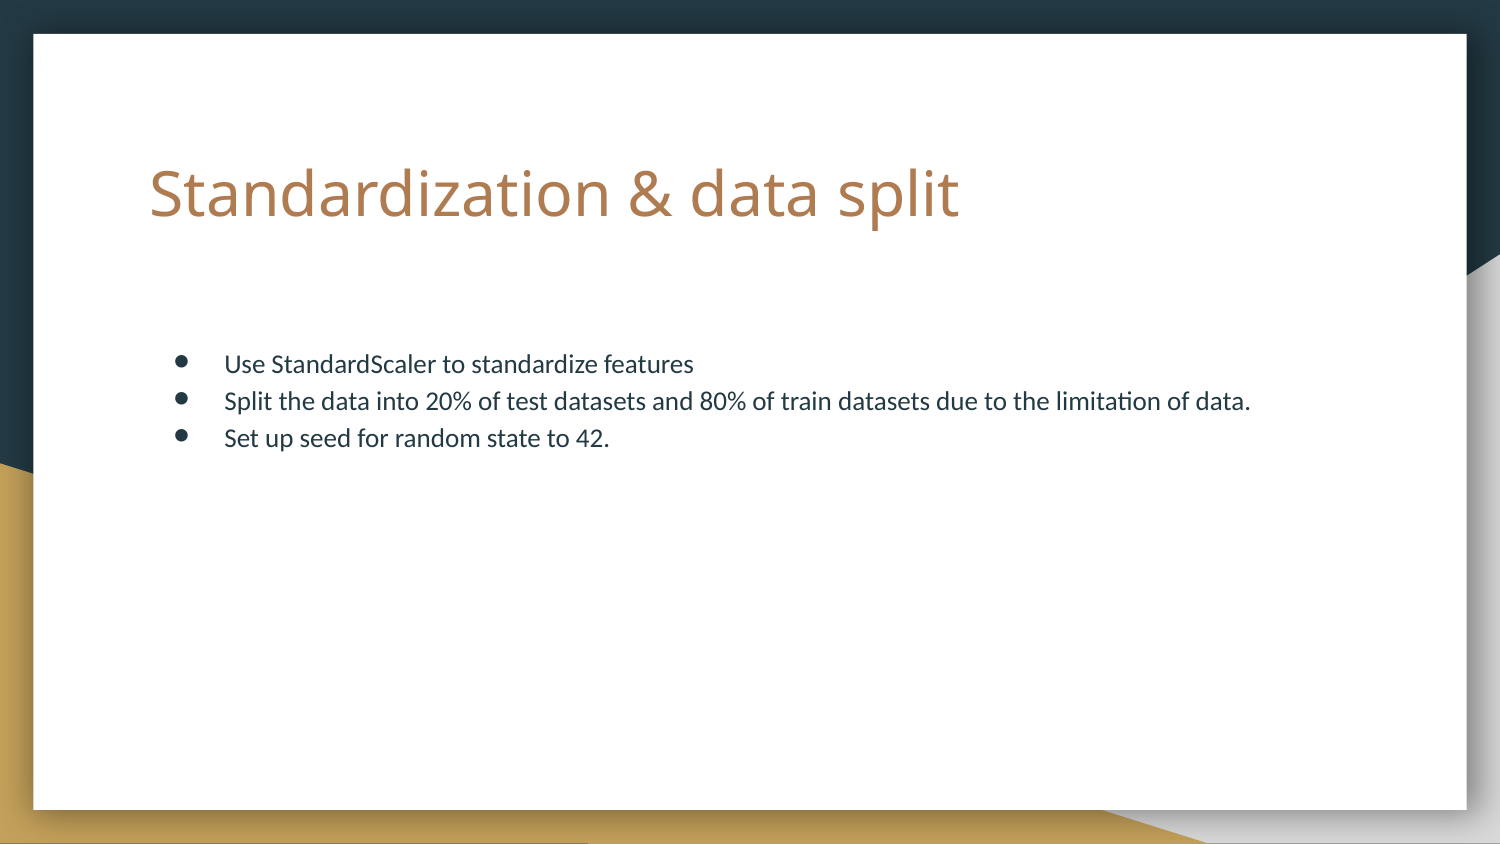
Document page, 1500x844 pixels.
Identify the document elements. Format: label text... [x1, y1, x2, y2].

title Standardization & data split [134, 138, 1366, 296]
list Use StandardScaler to standardize features Split the data into 20% of test datasets and 80% of train datasets due to the limitation of data. Set up seed for random state to 42. [134, 326, 1366, 729]
